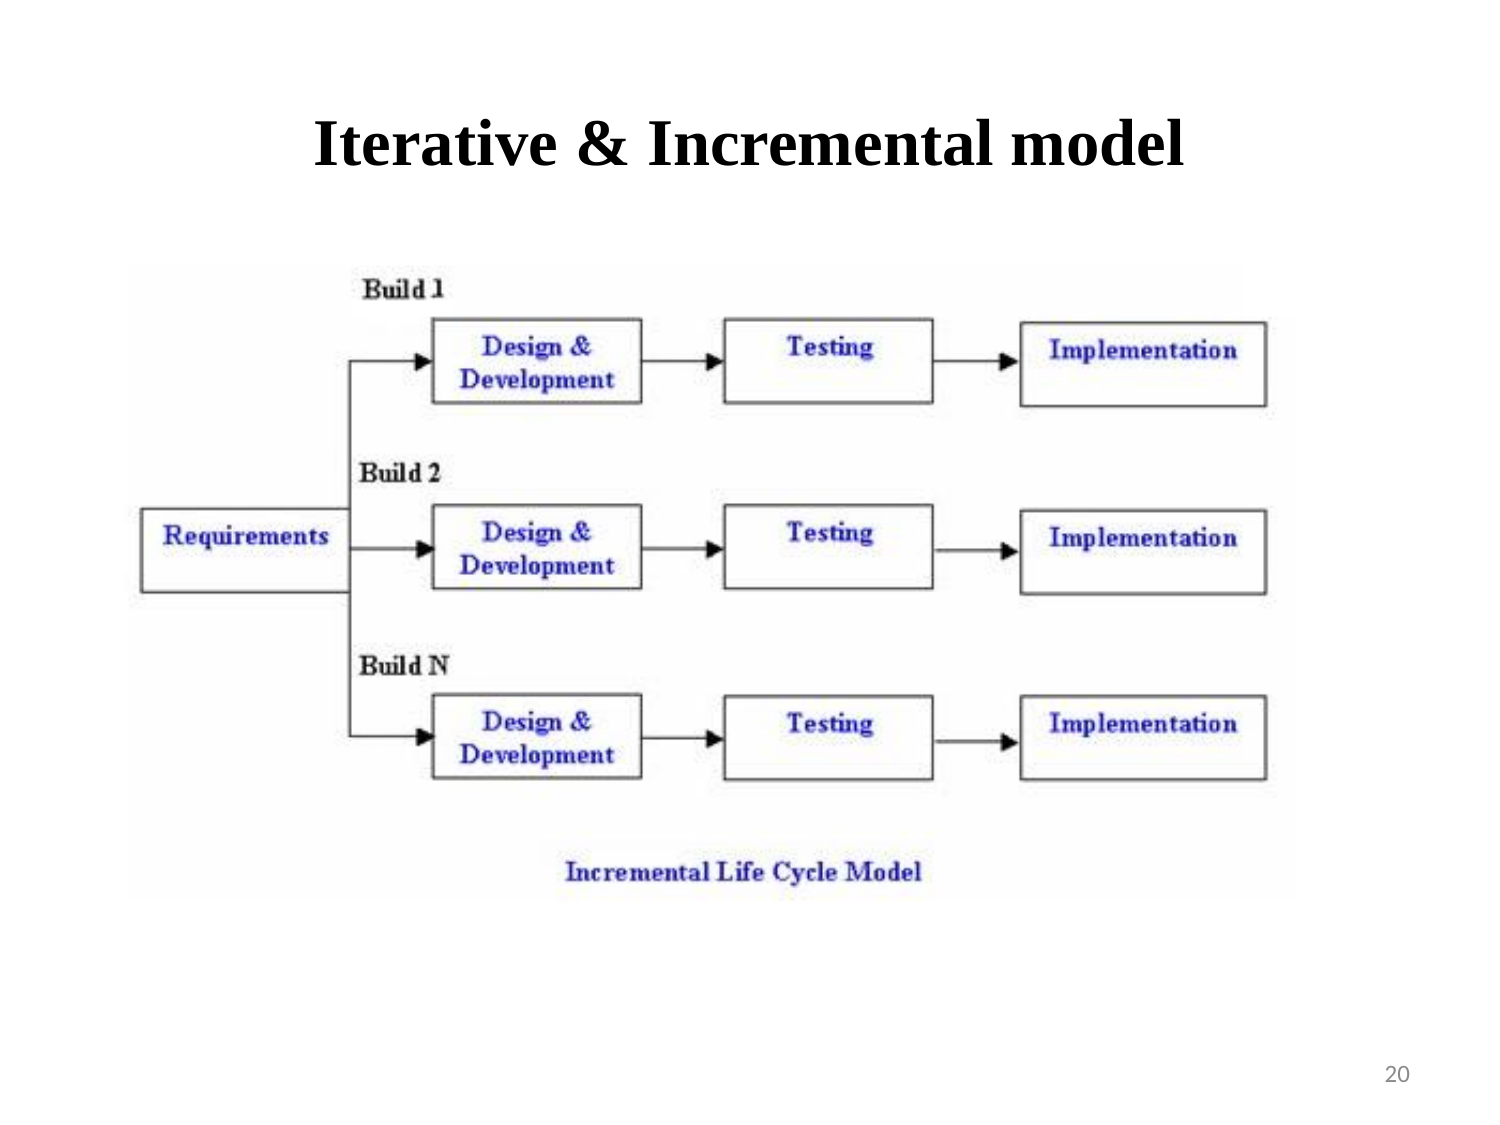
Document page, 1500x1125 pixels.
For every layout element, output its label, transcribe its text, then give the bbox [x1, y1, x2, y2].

picture [112, 249, 1307, 918]
title Iterative & Incremental model [75, 45, 1425, 233]
slide_number 20 [1074, 1042, 1425, 1103]
